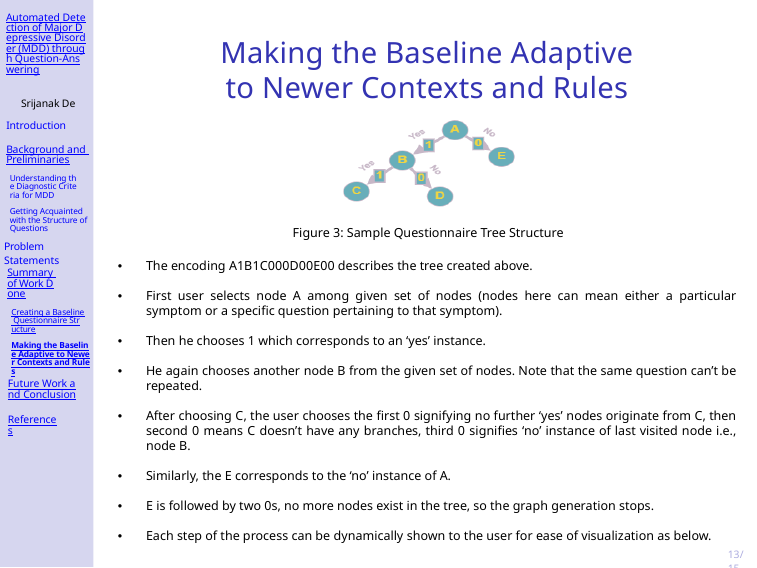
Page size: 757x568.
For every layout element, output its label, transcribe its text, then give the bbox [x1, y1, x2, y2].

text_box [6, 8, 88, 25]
text_box Srijanak De [12, 95, 85, 110]
text_box Future Work and Conclusion [5, 368, 82, 392]
picture [327, 102, 529, 224]
text_box Summary of Work Done Creating a Baseline Questionnaire Structure Making the Baseline Adaptive to Newer Contexts and Rules [5, 264, 92, 314]
text_box Making the Baseline Adaptive to Newer Contexts and Rules (contd…) [103, 31, 653, 140]
text_box Introduction Background and Preliminaries Understanding the Diagnostic Criteria for MDD Getting Acquainted with the Structure of Questions Problem Statements [4, 110, 92, 224]
text_box References [5, 411, 59, 428]
text_box The encoding A1B1C000D00E00 describes the tree created above. First user selects node A among given set of nodes (nodes here can mean either a particular symptom or a specific question pertaining to that symptom). Then he chooses 1 which corresponds to an ‘yes’ instance. He again chooses another node B from the given set of nodes. Note that the same question can’t be repeated. After choosing C, the user chooses the first 0 signifying no further ‘yes’ nodes originate from C, then second 0 means C doesn’t have any branches, third 0 signifies ‘no’ instance of last visited node i.e., node B. Similarly, the E corresponds to the ‘no’ instance of A. E is followed by two 0s, no more nodes exist in the tree, so the graph generation stops. Each step of the process can be dynamically shown to the user for ease of visualization as below. [103, 250, 751, 551]
text_box Figure 3: Sample Questionnaire Tree Structure [253, 217, 604, 245]
slide_number 13/15 [716, 550, 753, 563]
